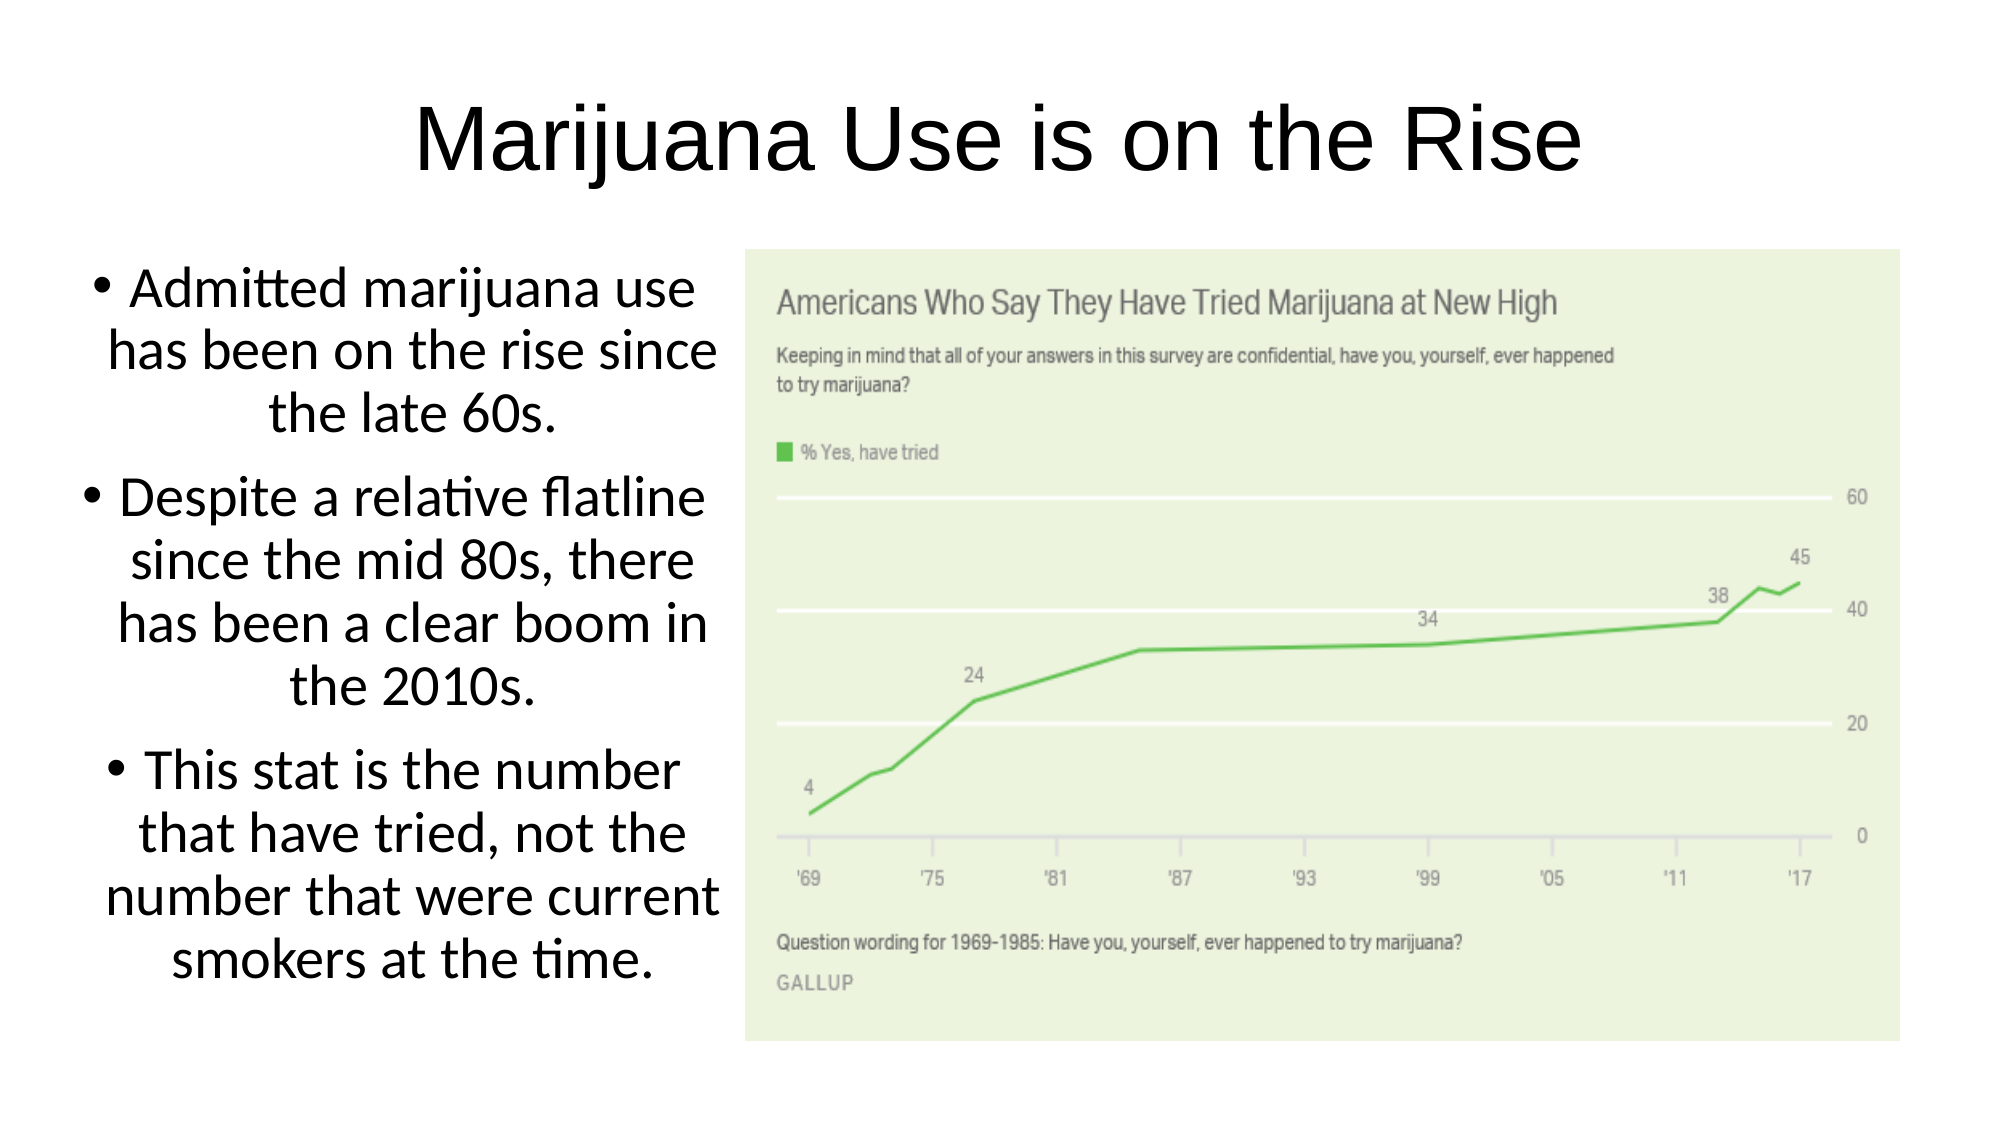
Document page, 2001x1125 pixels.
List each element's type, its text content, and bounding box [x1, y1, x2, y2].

title Marijuana Use is on the Rise [137, 31, 1863, 249]
picture [745, 249, 1900, 1041]
list Admitted marijuana use has been on the rise since the late 60s. Despite a relative flatline since the mid 80s, there has been a clear boom in the 2010s. This stat is the number that have tried, not the number that were current smokers at the time. [43, 249, 745, 1041]
